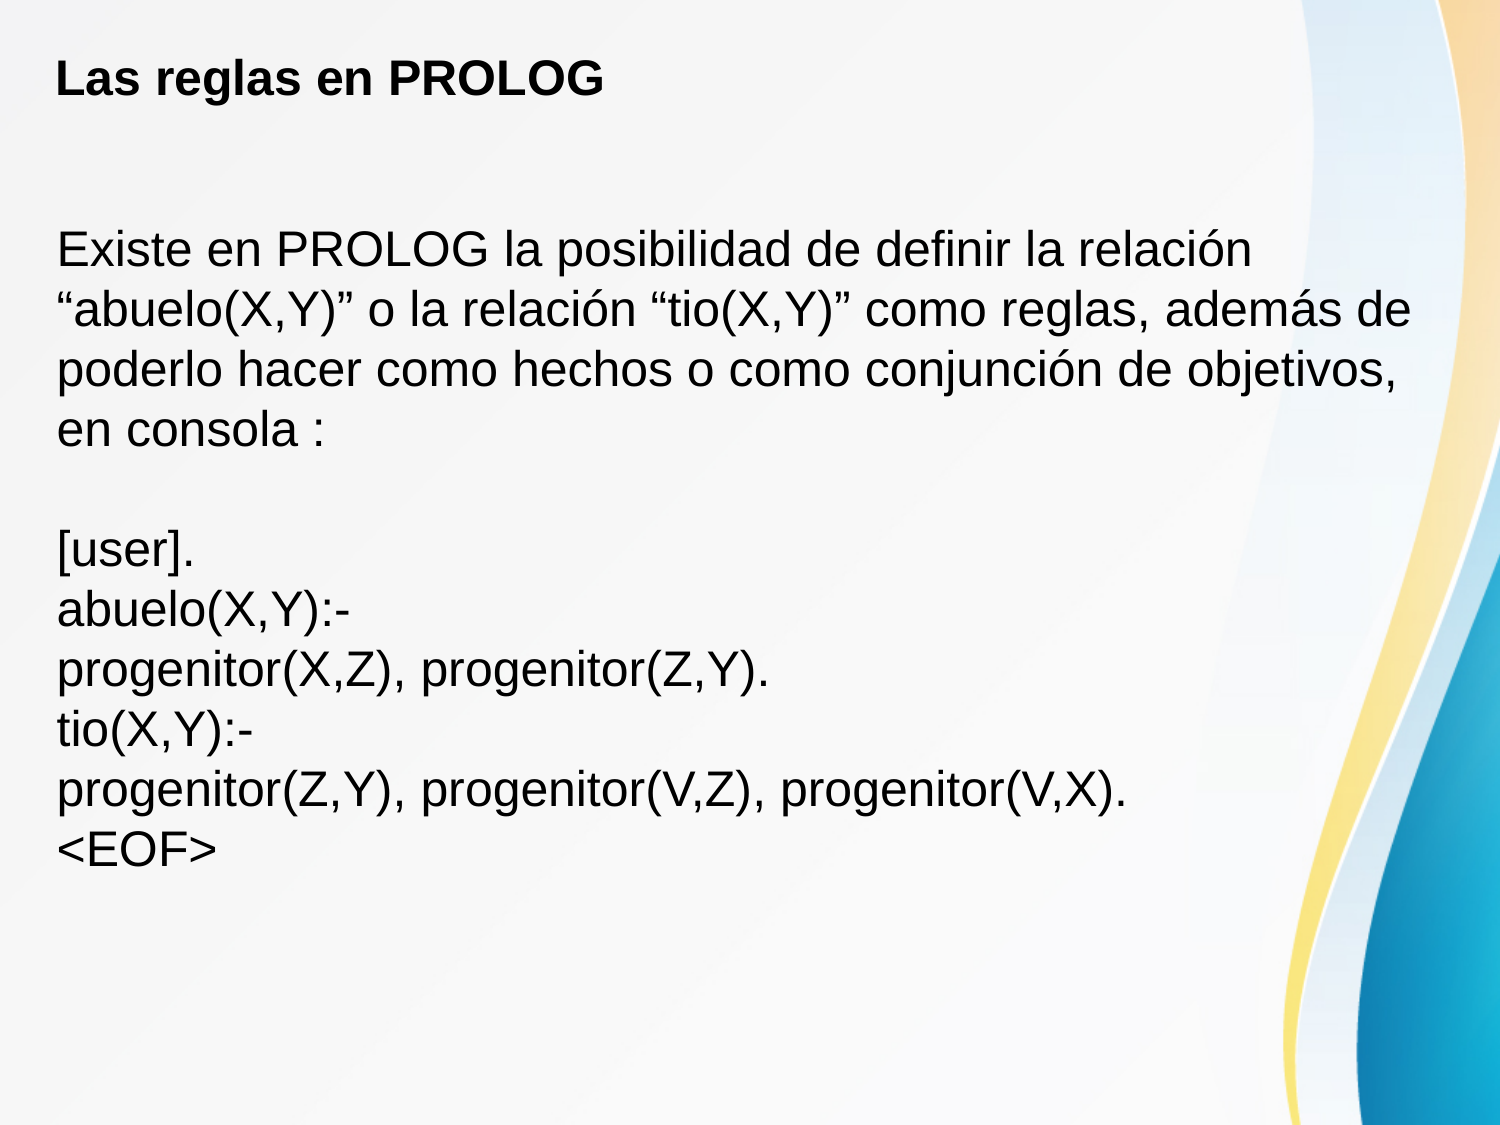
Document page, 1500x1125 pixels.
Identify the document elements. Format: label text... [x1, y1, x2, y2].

picture [0, 0, 1500, 1125]
text_box Las reglas en PROLOG [41, 38, 1488, 110]
text_box Existe en PROLOG la posibilidad de definir la relación “abuelo(X,Y)” o la relación “tio(X,Y)” como reglas, además de poderlo hacer como hechos o como conjunción de objetivos, en consola : [user]. abuelo(X,Y):- progenitor(X,Z), progenitor(Z,Y). tio(X,Y):- progenitor(Z,Y), progenitor(V,Z), progenitor(V,X). <EOF> [41, 209, 1439, 1064]
